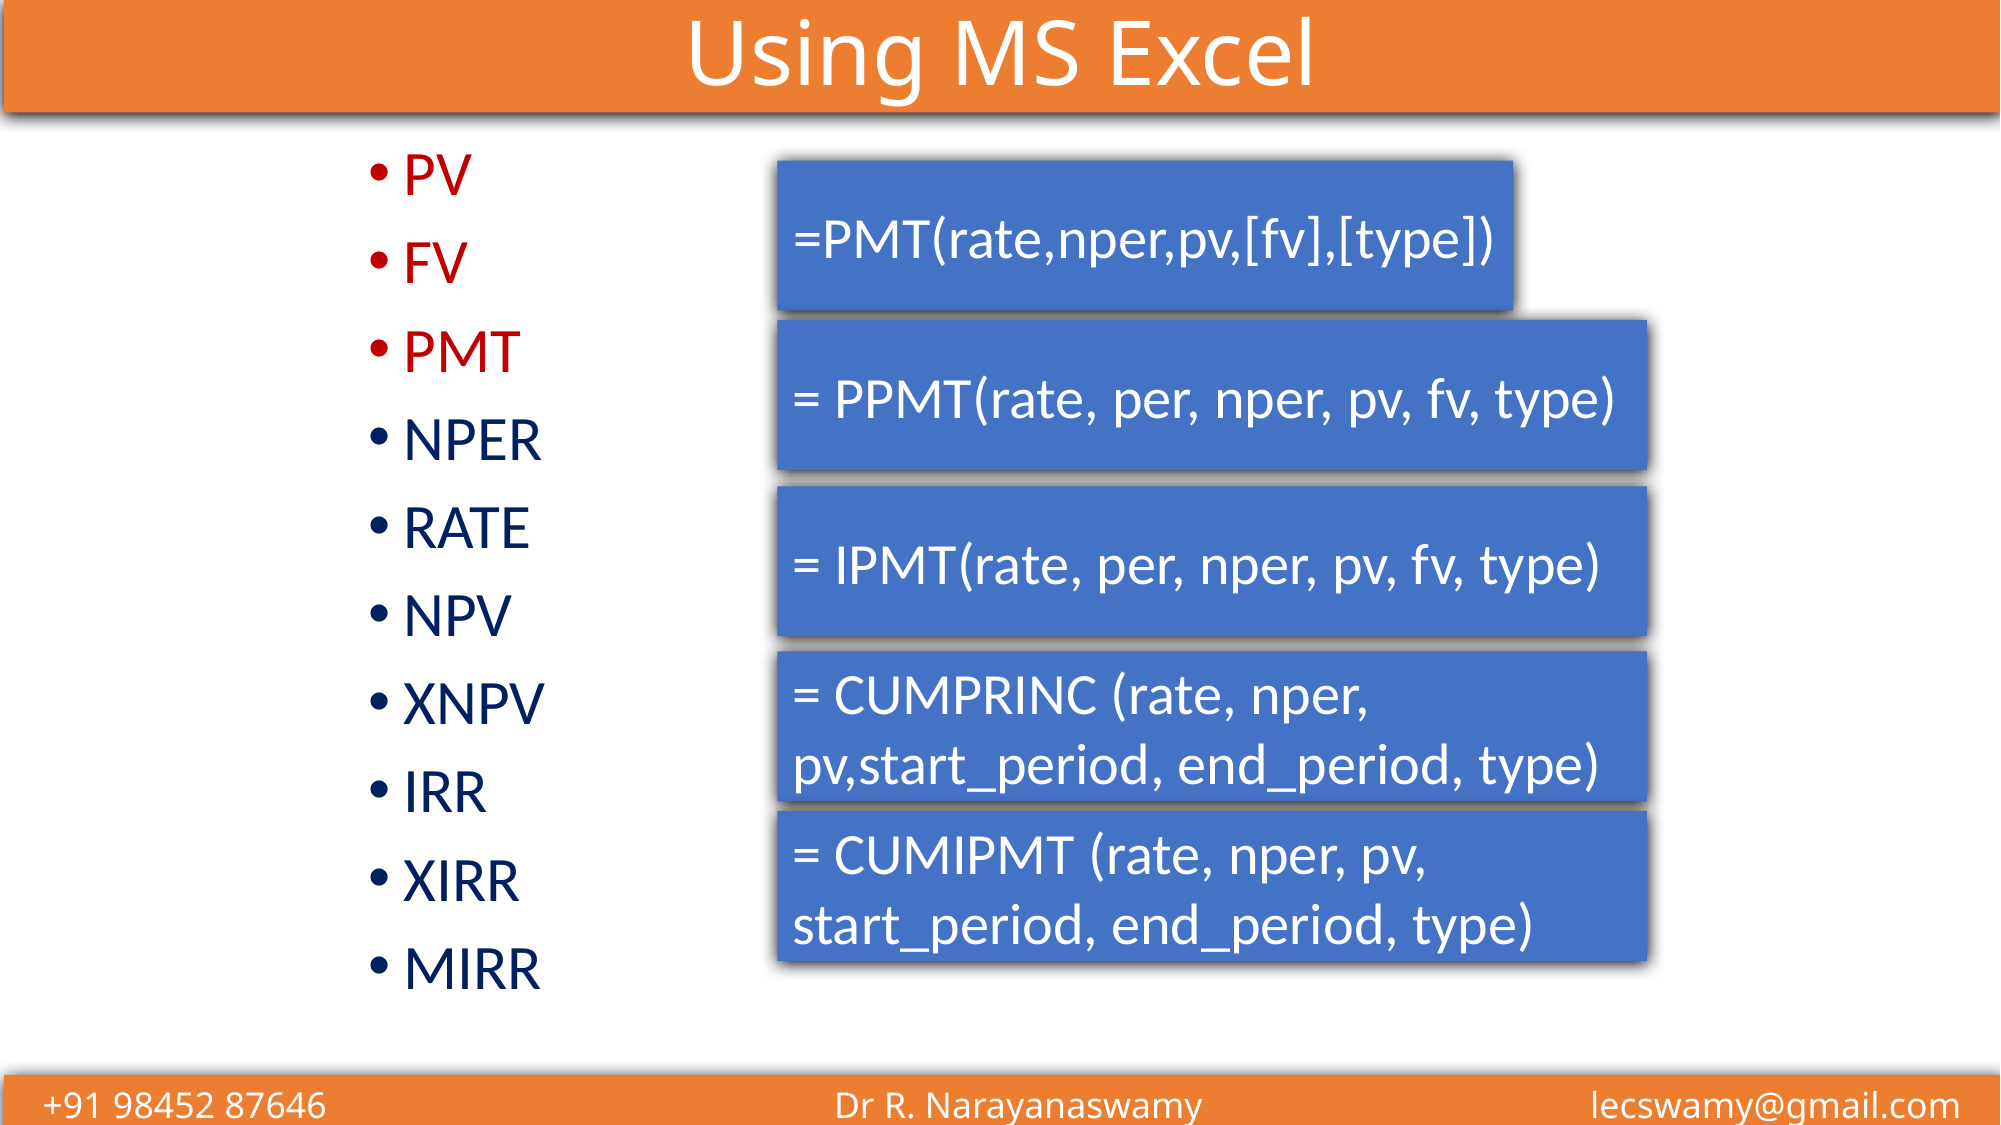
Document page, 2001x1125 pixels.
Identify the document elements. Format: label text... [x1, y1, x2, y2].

text_box = PPMT(rate, per, nper, pv, fv, type) [776, 319, 1648, 471]
list PV FV PMT NPER RATE NPV XNPV IRR XIRR MIRR [353, 133, 1647, 1014]
text_box = IPMT(rate, per, nper, pv, fv, type) [776, 485, 1648, 637]
title Using MS Excel [4, 0, 2000, 113]
text_box +91 98452 87646 Dr R. Narayanaswamy lecswamy@gmail.com [4, 1074, 2000, 1125]
text_box = CUMPRINC (rate, nper, pv,start_period, end_period, type) [776, 650, 1648, 800]
text_box =PMT(rate,nper,pv,[fv],[type]) [776, 159, 1514, 309]
text_box = CUMIPMT (rate, nper, pv, start_period, end_period, type) [776, 810, 1648, 962]
